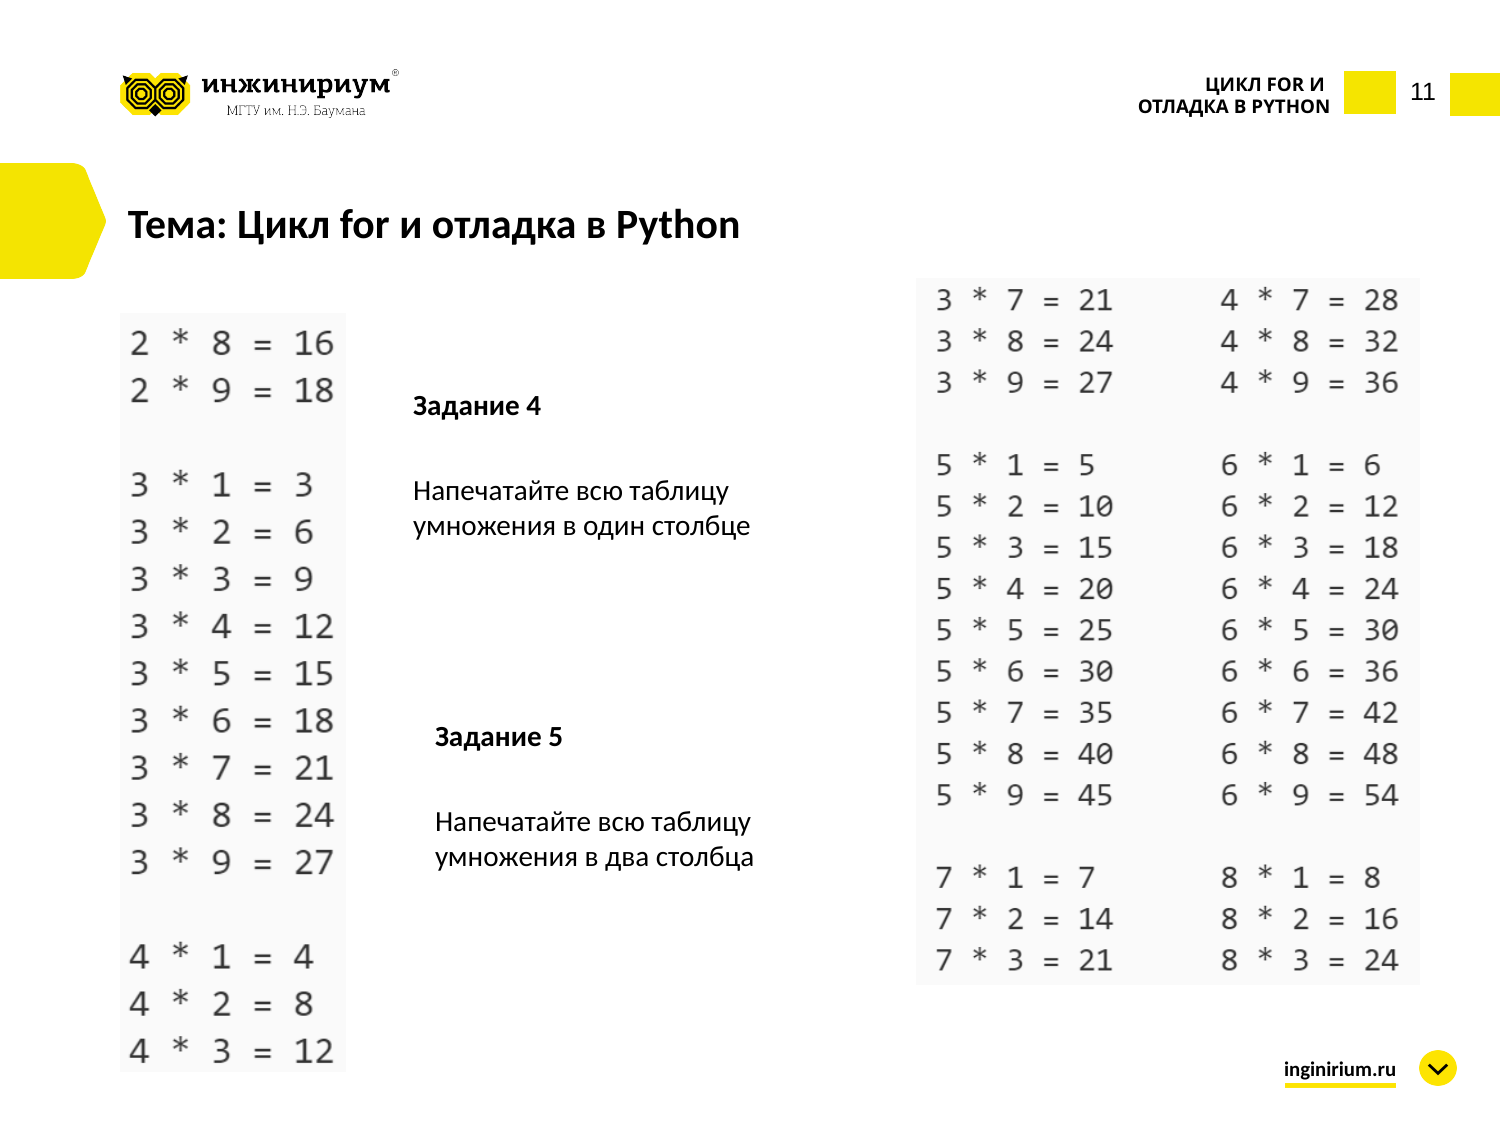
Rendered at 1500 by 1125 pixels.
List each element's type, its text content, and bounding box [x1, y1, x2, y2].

text_box Задание 4 Напечатайте всю таблицу умножения в один столбце [398, 378, 792, 572]
picture [916, 278, 1420, 985]
picture [120, 313, 346, 1073]
text_box inginirium.ru [1263, 1047, 1412, 1088]
picture [1449, 73, 1500, 116]
picture [0, 163, 106, 279]
text_box ЦИКЛ FOR И ОТЛАДКА В PYTHON [718, 65, 1345, 126]
picture [1419, 1049, 1457, 1086]
picture [1284, 1083, 1396, 1088]
text_box 11 [1395, 68, 1474, 118]
text_box Задание 5 Напечатайте всю таблицу умножения в два столбца [420, 710, 814, 903]
picture [120, 68, 399, 119]
picture [1344, 71, 1396, 115]
text_box Тема: Цикл for и отладка в Python [113, 189, 1353, 293]
